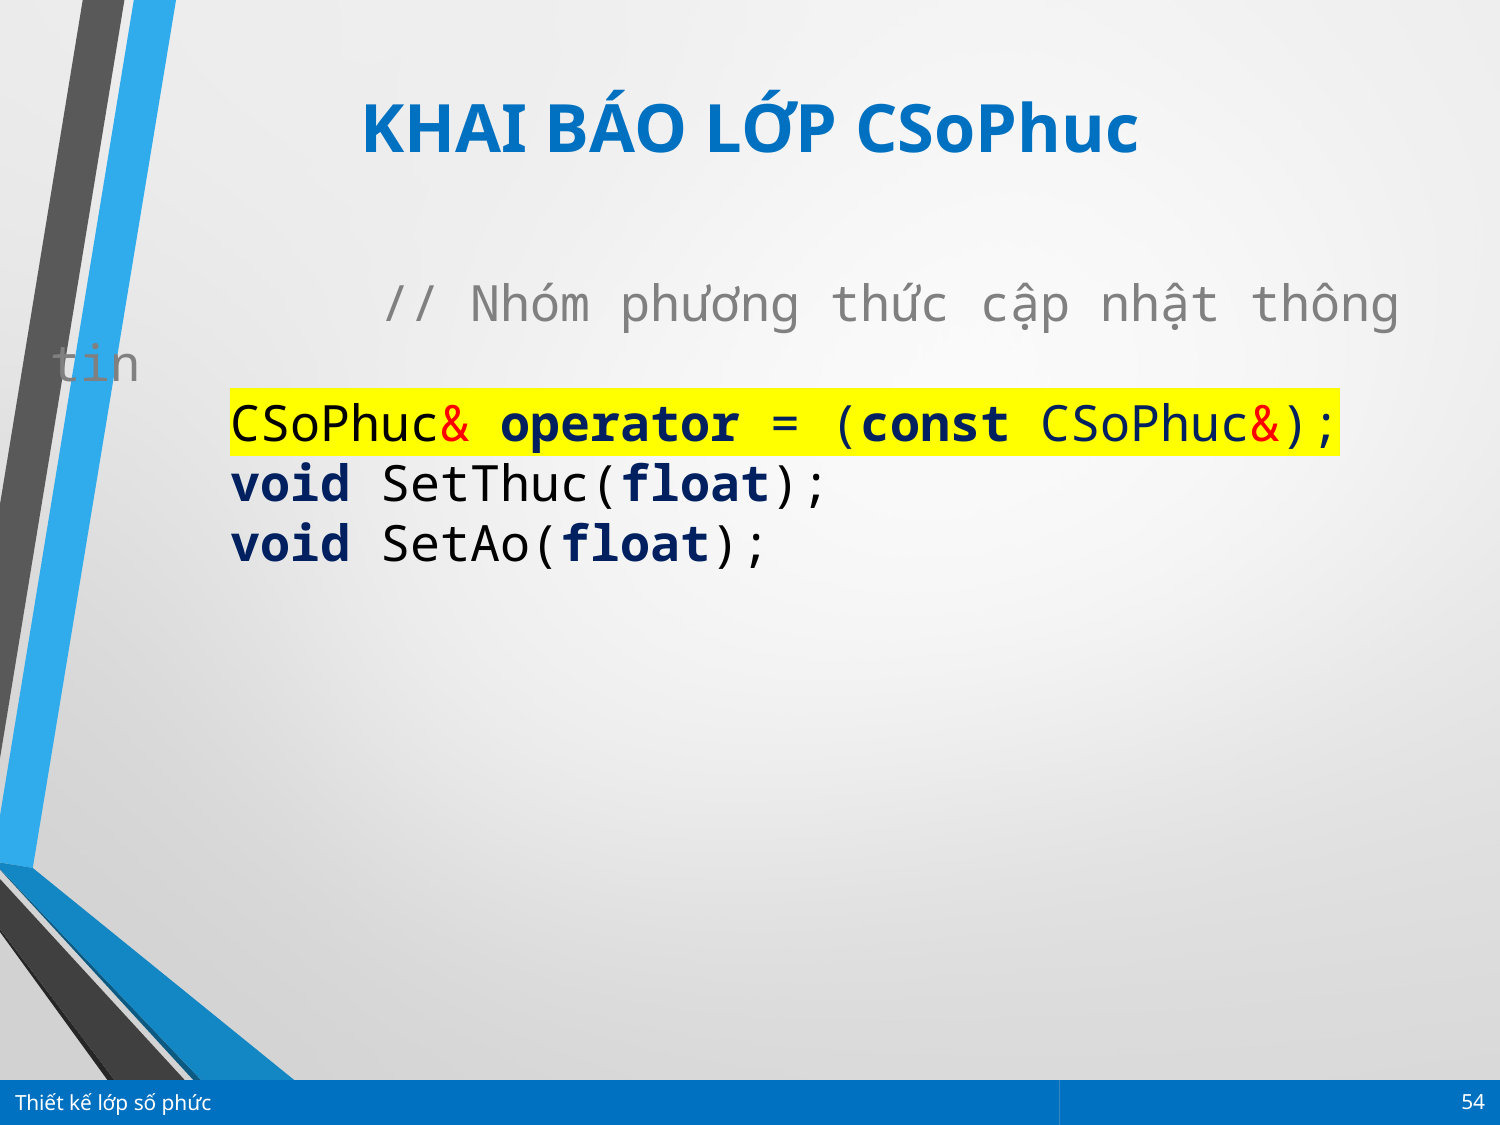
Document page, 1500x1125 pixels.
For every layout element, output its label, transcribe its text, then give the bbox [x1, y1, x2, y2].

slide_number 54 [1059, 1080, 1500, 1125]
text_box KHAI BÁO LỚP CSoPhuc [286, 78, 1214, 174]
footer Thiết kế lớp số phức [0, 1080, 1059, 1125]
text_box // Nhóm phương thức cập nhật thông tin CSoPhuc& operator = (const CSoPhuc&); void SetThuc(float); void SetAo(float); [35, 264, 1465, 580]
